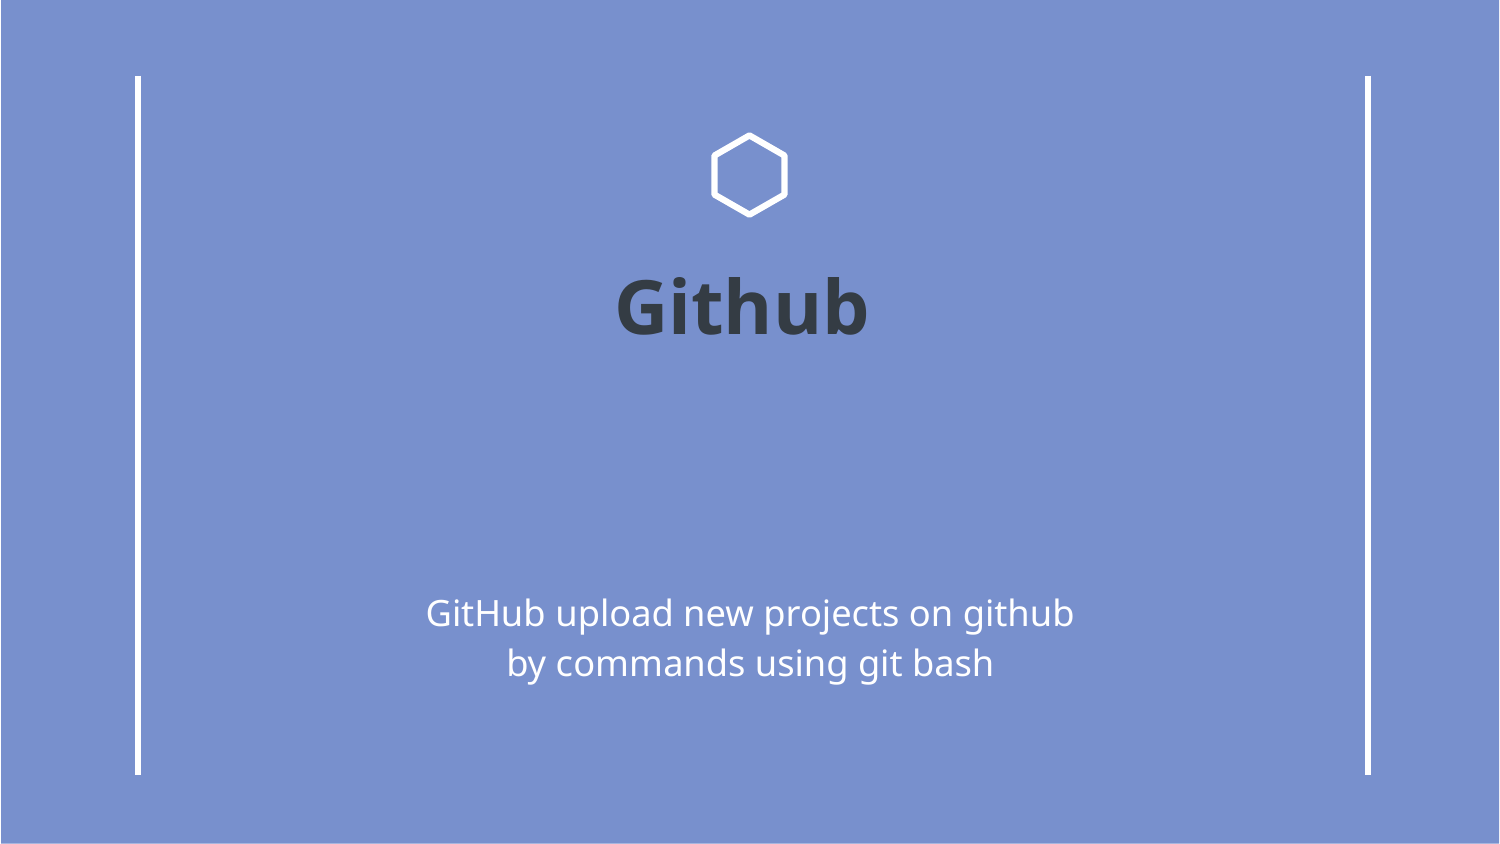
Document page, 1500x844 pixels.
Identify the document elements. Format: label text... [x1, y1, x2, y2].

subtitle GitHub upload new projects on github by commands using git bash [398, 573, 1102, 703]
title Github [321, 143, 1208, 468]
